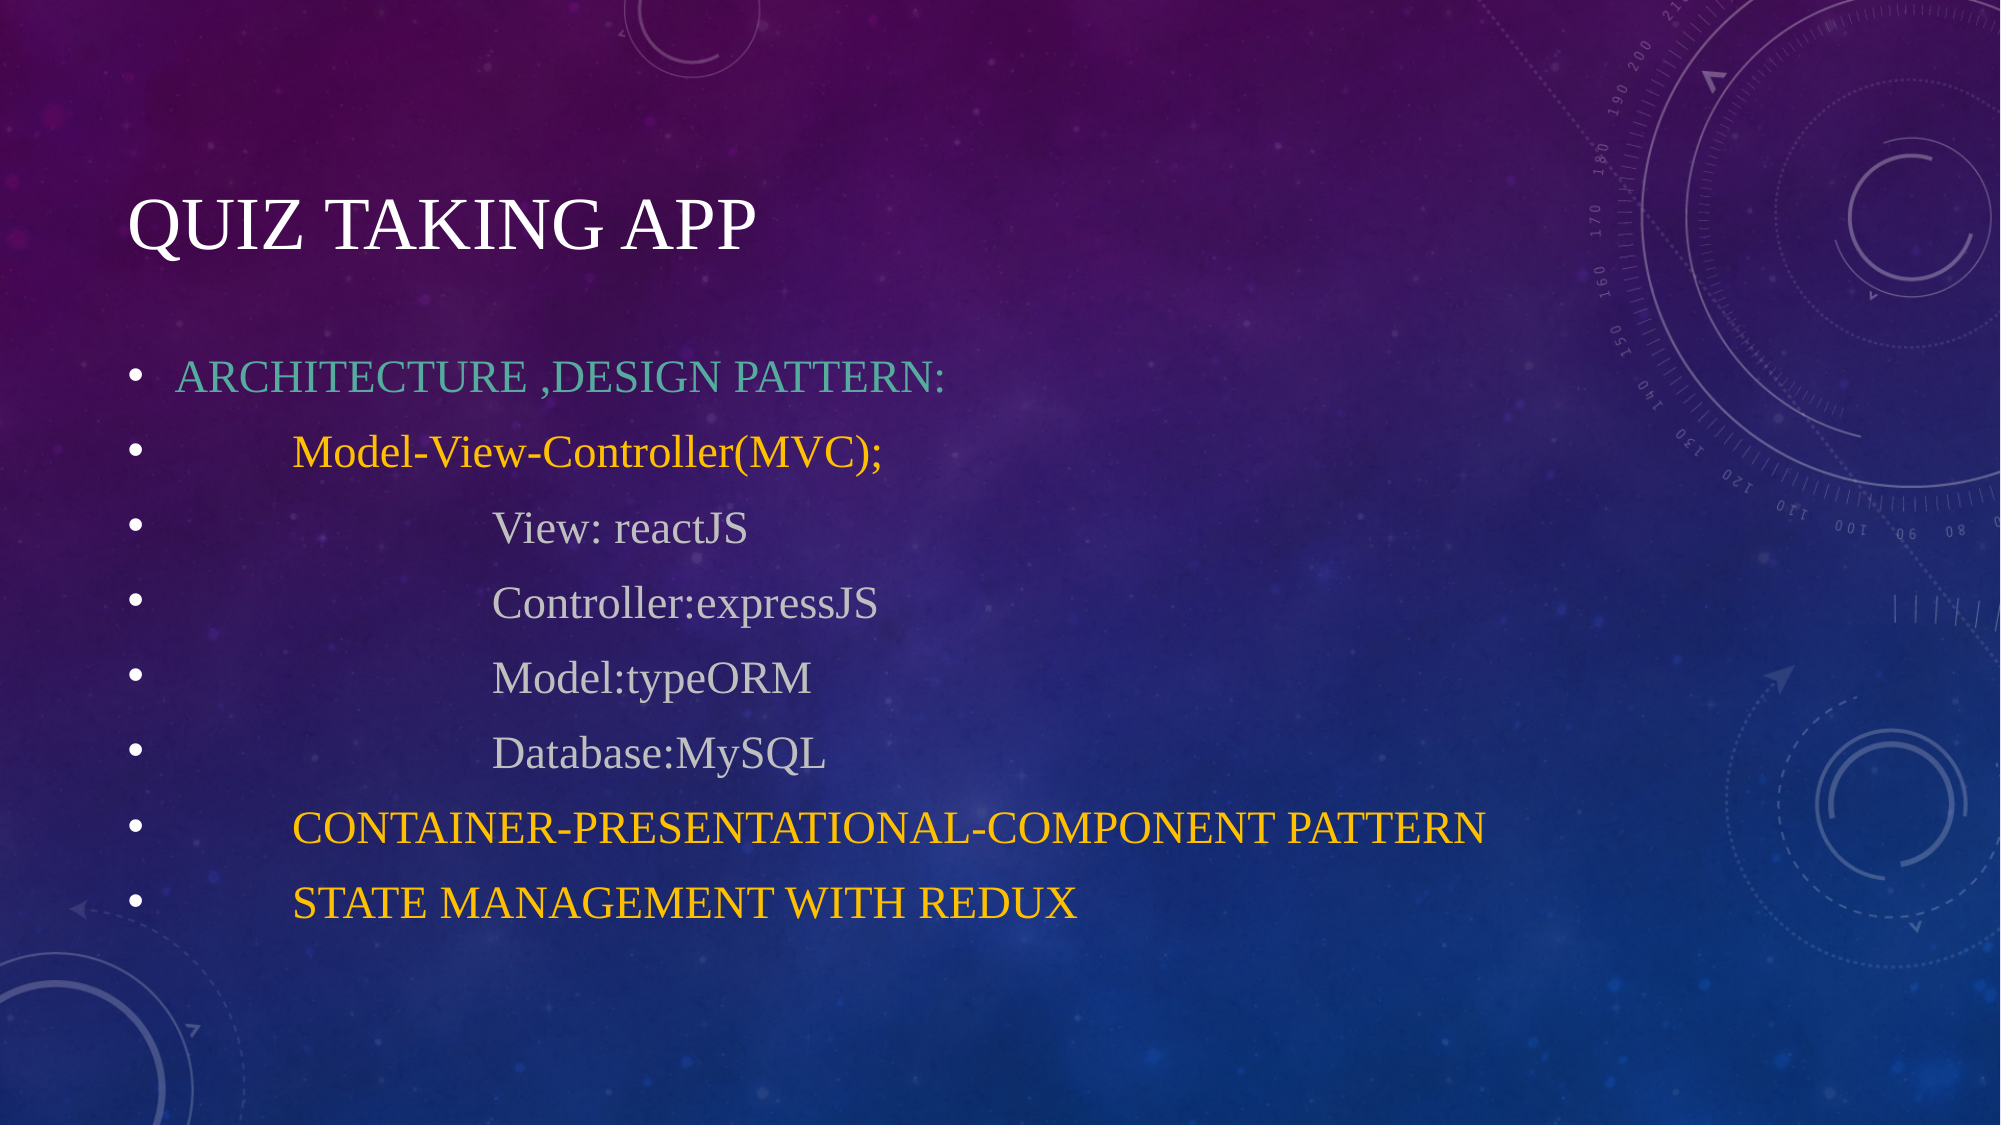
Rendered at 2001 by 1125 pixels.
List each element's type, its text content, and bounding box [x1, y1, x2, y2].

picture [0, 0, 2001, 1125]
title QUIZ TAKING APP [112, 99, 1775, 338]
list ARCHITECTURE ,DESIGN PATTERN: Model-View-Controller(MVC); View: reactJS Controller:expressJS Model:typeORM Database:MySQL CONTAINER-PRESENTATIONAL-COMPONENT PATTERN STATE MANAGEMENT WITH REDUX [112, 338, 1775, 938]
